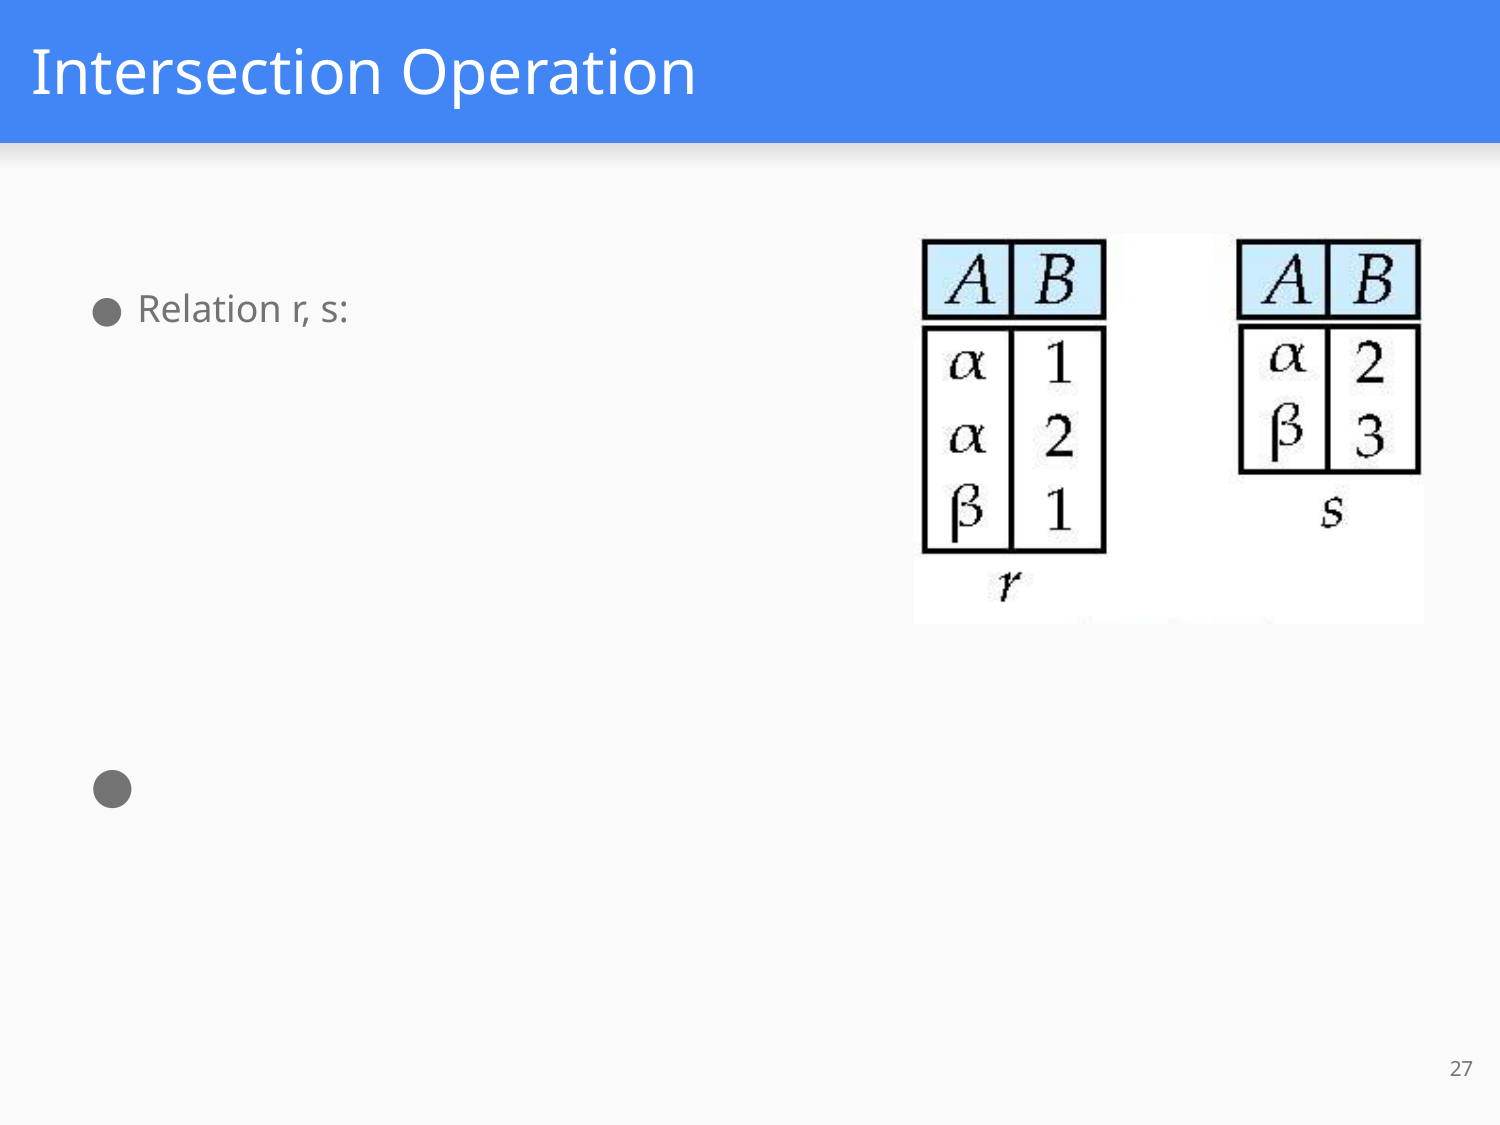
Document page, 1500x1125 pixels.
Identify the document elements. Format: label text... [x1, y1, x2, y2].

title Intersection Operation [16, 3, 1464, 136]
slide_number 27 [1398, 1027, 1489, 1114]
picture [913, 234, 1425, 625]
